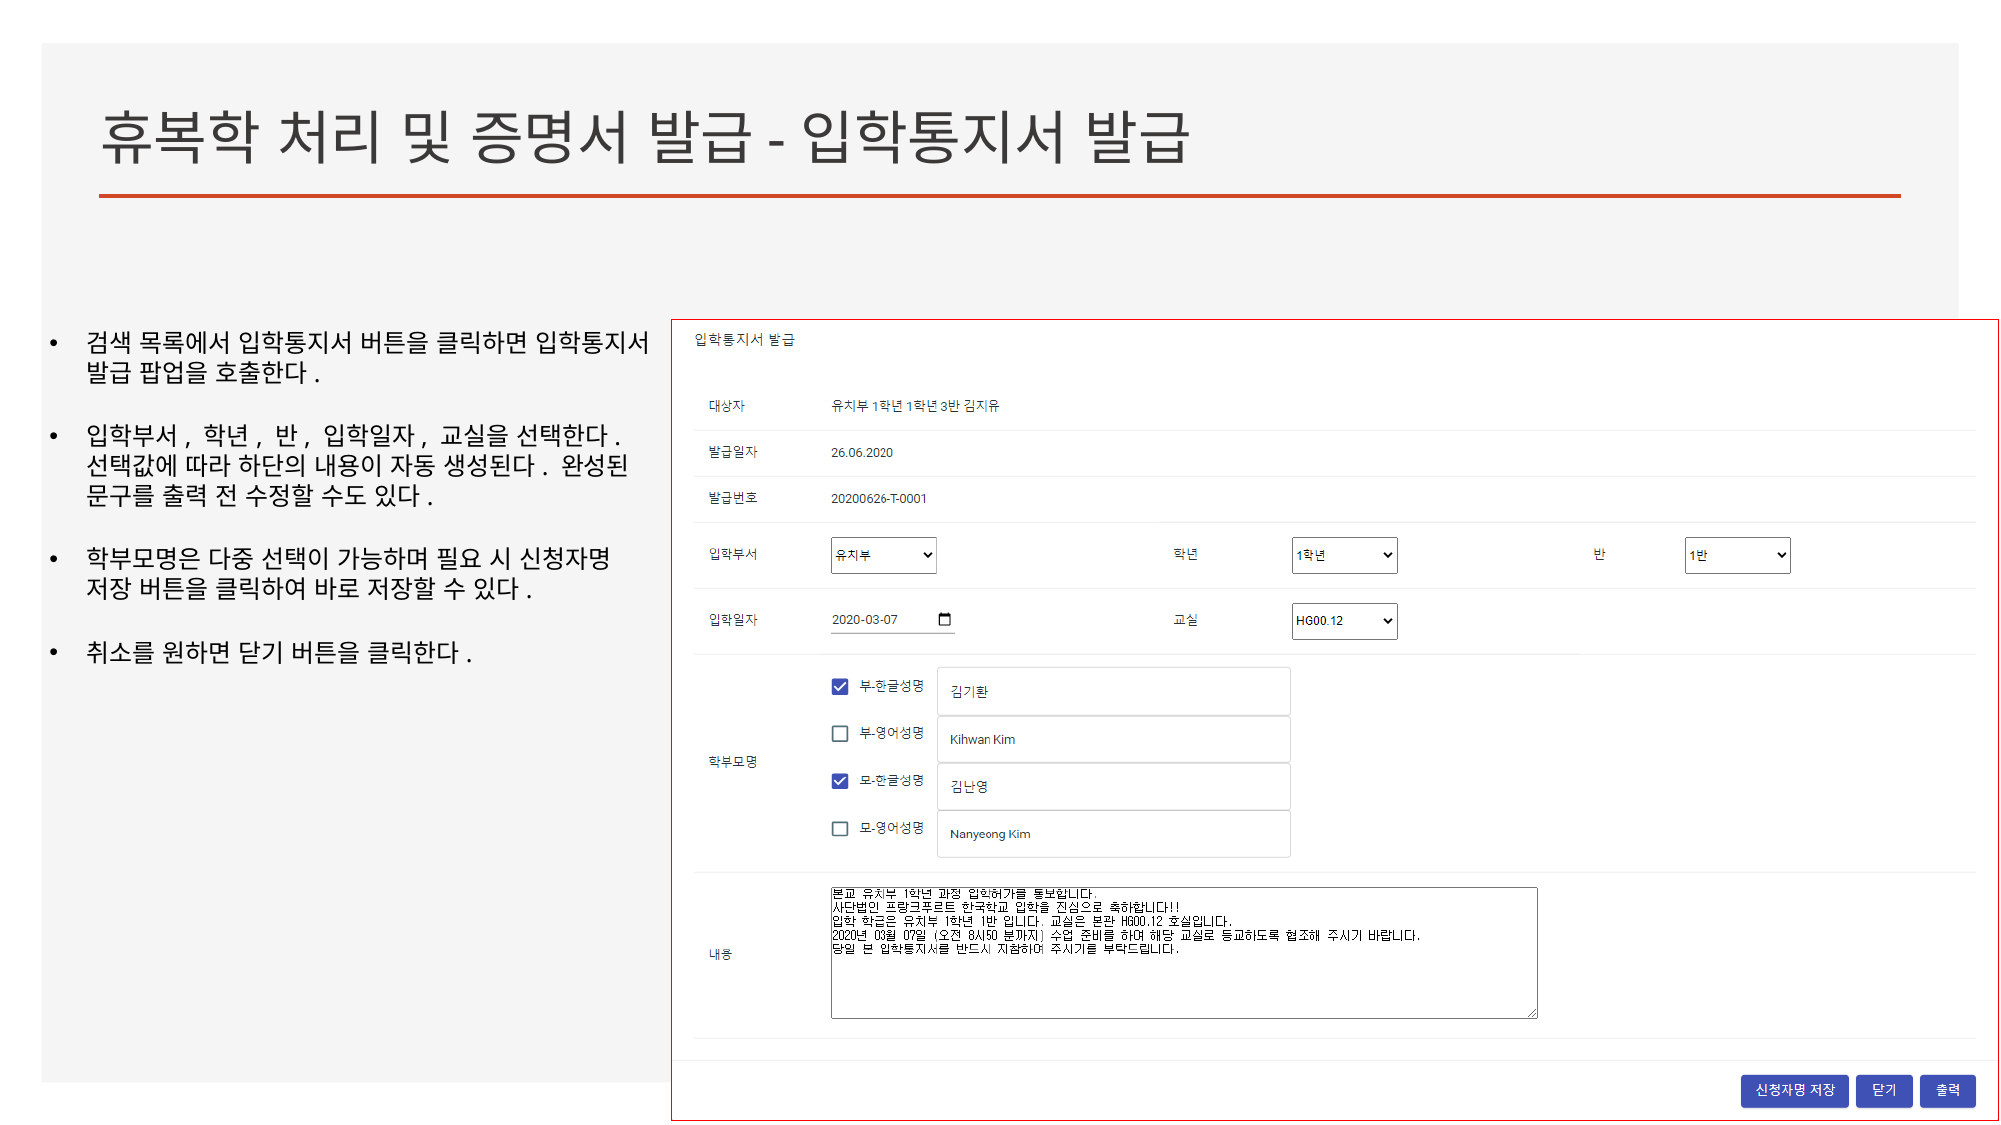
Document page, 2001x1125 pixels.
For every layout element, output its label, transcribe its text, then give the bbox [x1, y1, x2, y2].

title 휴복학 처리 및 증명서 발급-입학통지서 발급 [85, 73, 1499, 179]
picture [671, 319, 1999, 1121]
text_box 검색 목록에서 입학통지서 버튼을 클릭하면 입학통지서 발급 팝업을 호출한다. 입학부서, 학년, 반, 입학일자, 교실을 선택한다. 선택값에 따라 하단의 내용이 자동 생성된다. 완성된 문구를 출력 전 수정할 수도 있다. 학부모명은 다중 선택이 가능하며 필요 시 신청자명 저장 버튼을 클릭하여 바로 저장할 수 있다. 취소를 원하면 닫기 버튼을 클릭한다. [34, 319, 671, 998]
